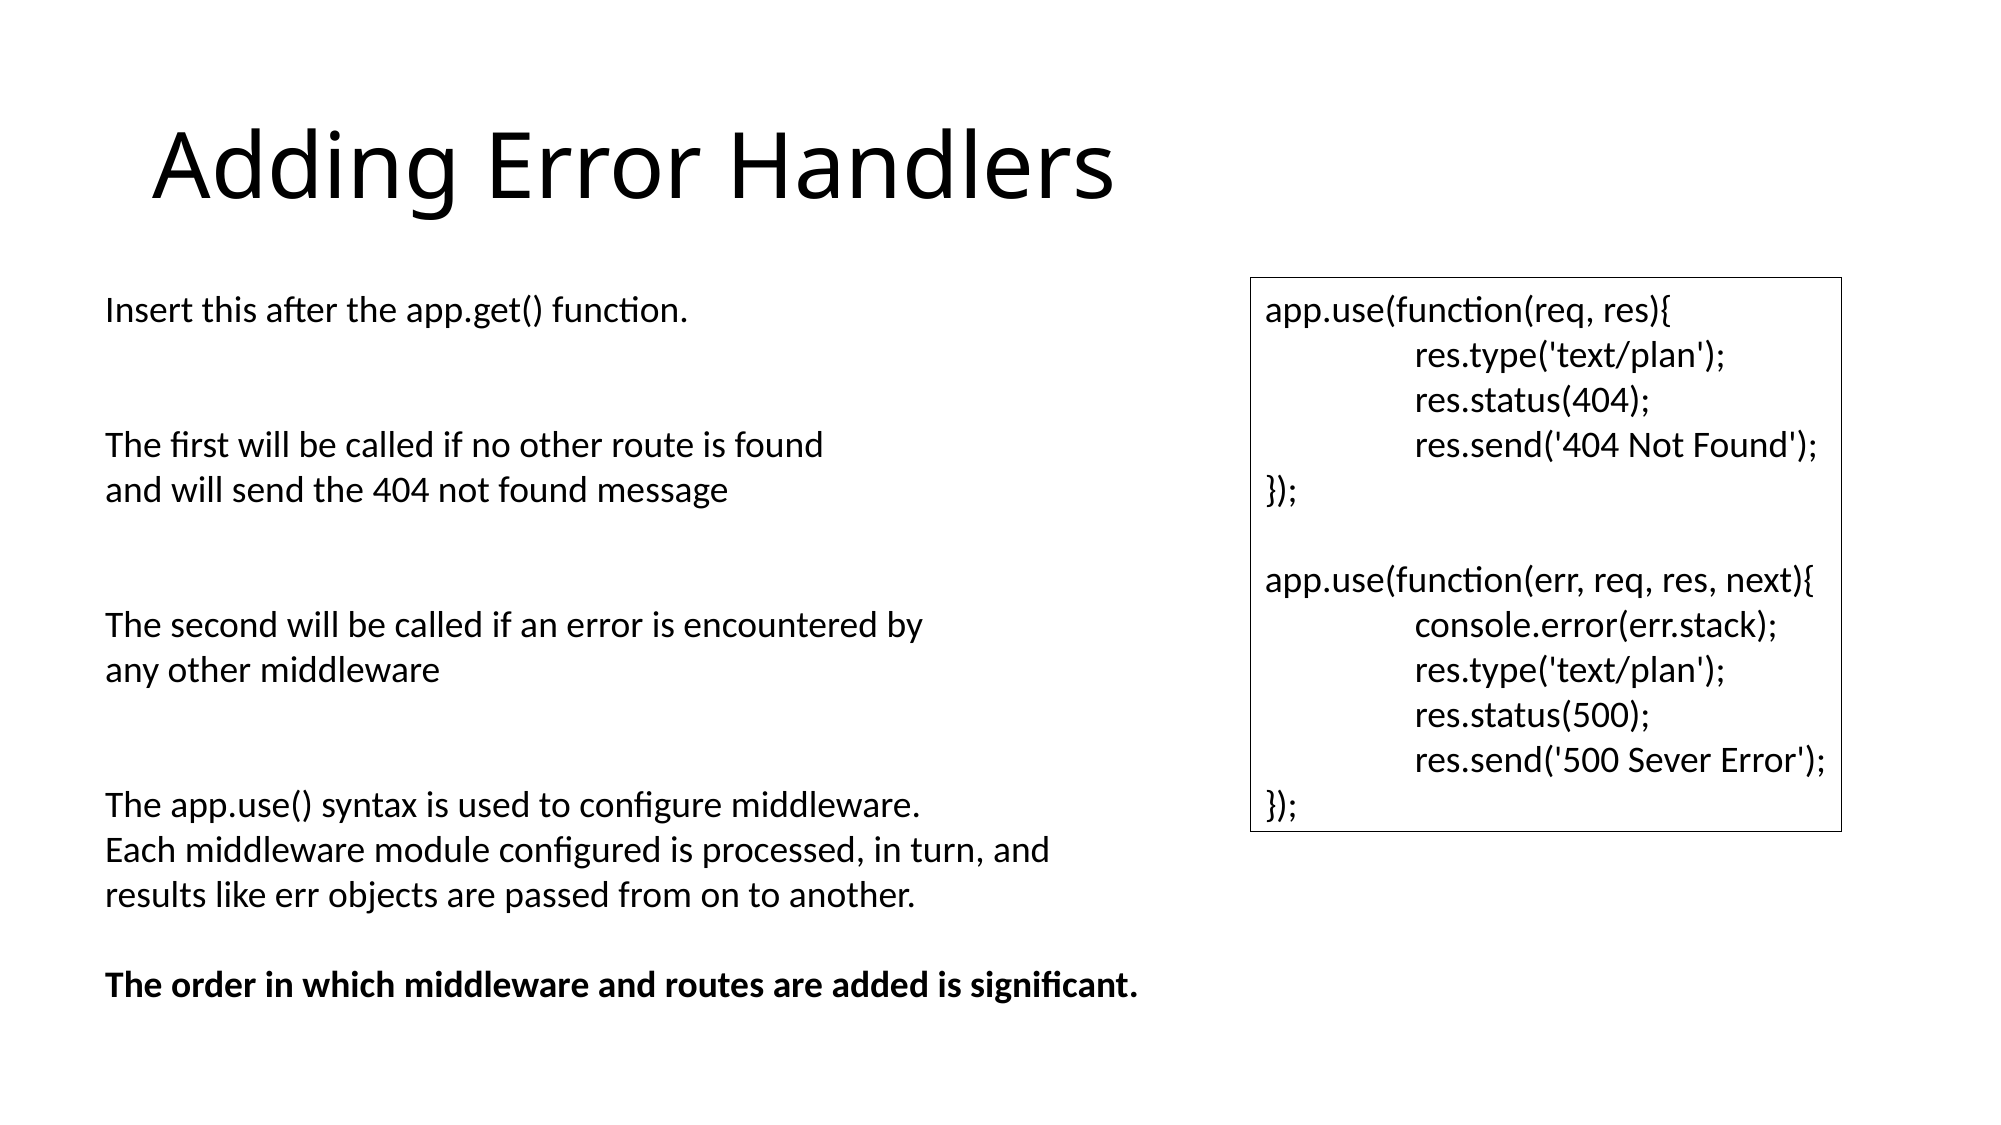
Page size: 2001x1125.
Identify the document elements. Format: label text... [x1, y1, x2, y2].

text_box app.use(function(req, res){ res.type('text/plan'); res.status(404); res.send('404 Not Found'); }); app.use(function(err, req, res, next){ console.error(err.stack); res.type('text/plan'); res.status(500); res.send('500 Sever Error'); }); [1250, 277, 1842, 832]
text_box Insert this after the app.get() function. The first will be called if no other route is found and will send the 404 not found message The second will be called if an error is encountered by any other middleware The app.use() syntax is used to configure middleware. Each middleware module configured is processed, in turn, and results like err objects are passed from on to another. The order in which middleware and routes are added is significant. [90, 277, 1155, 1012]
title Adding Error Handlers [137, 59, 1863, 278]
